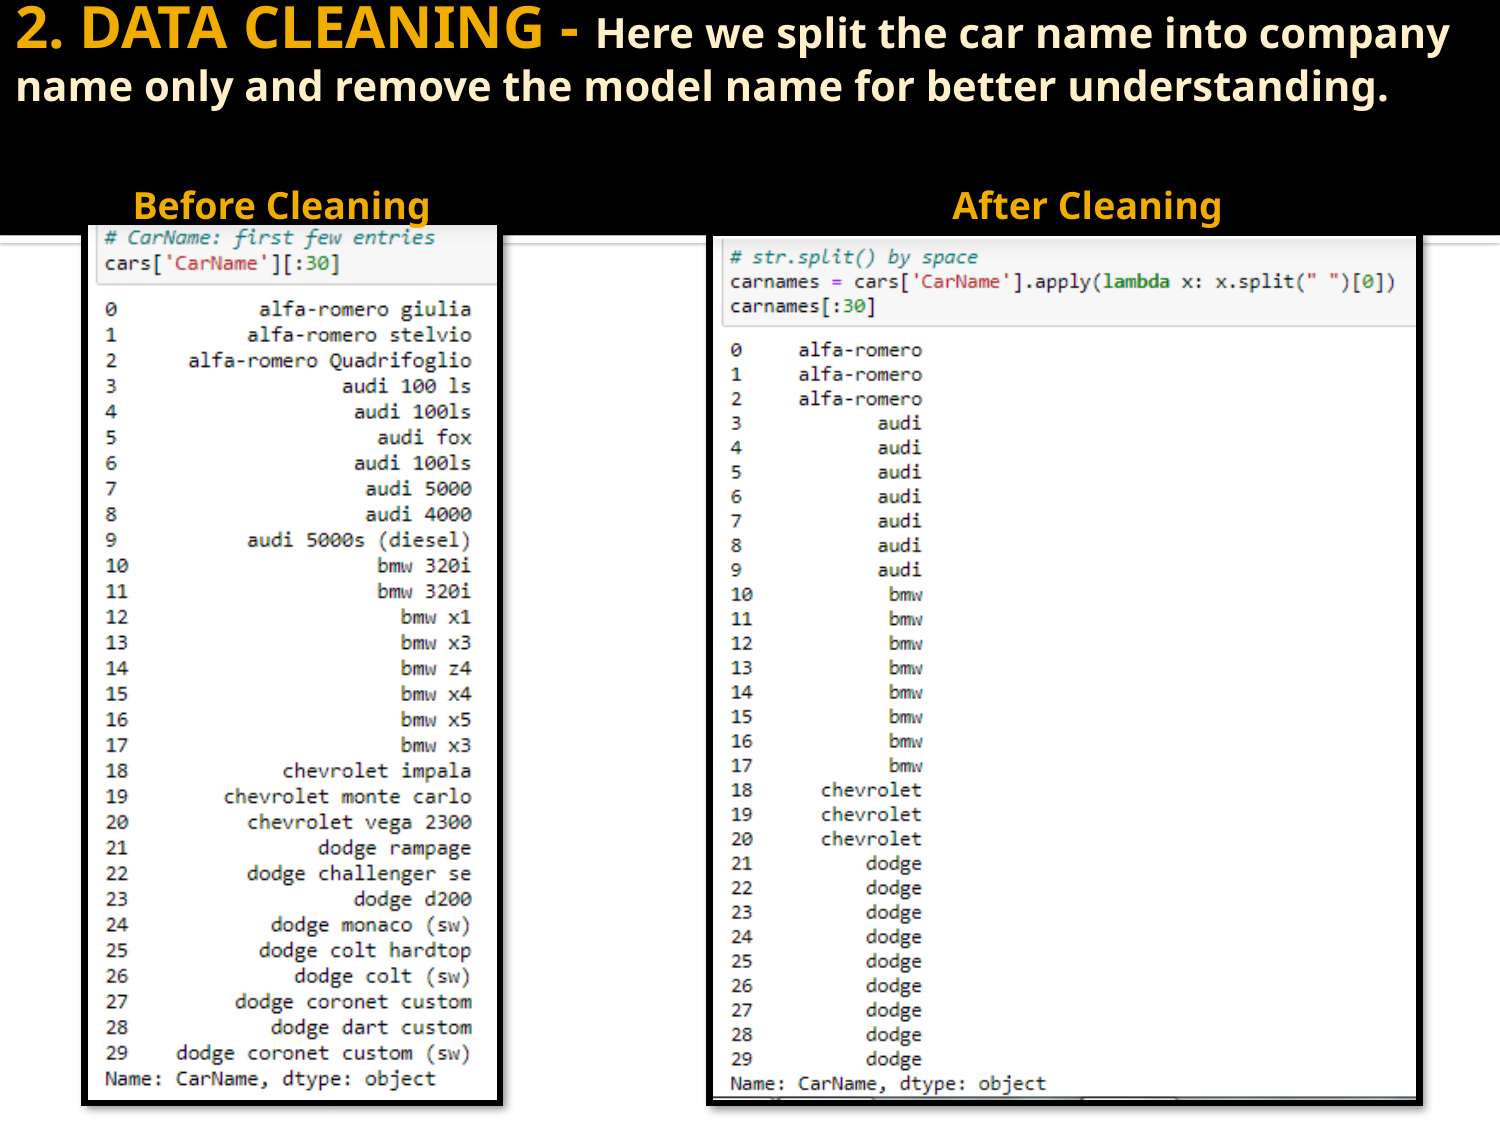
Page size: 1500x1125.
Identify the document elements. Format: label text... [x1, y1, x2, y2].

text_box Before Cleaning [117, 174, 446, 223]
text_box After Cleaning [937, 174, 1263, 234]
picture [712, 236, 1417, 1100]
picture [87, 224, 497, 1100]
title 2. DATA CLEANING - Here we split the car name into company name only and remove the model name for better understanding. [0, 62, 1475, 158]
